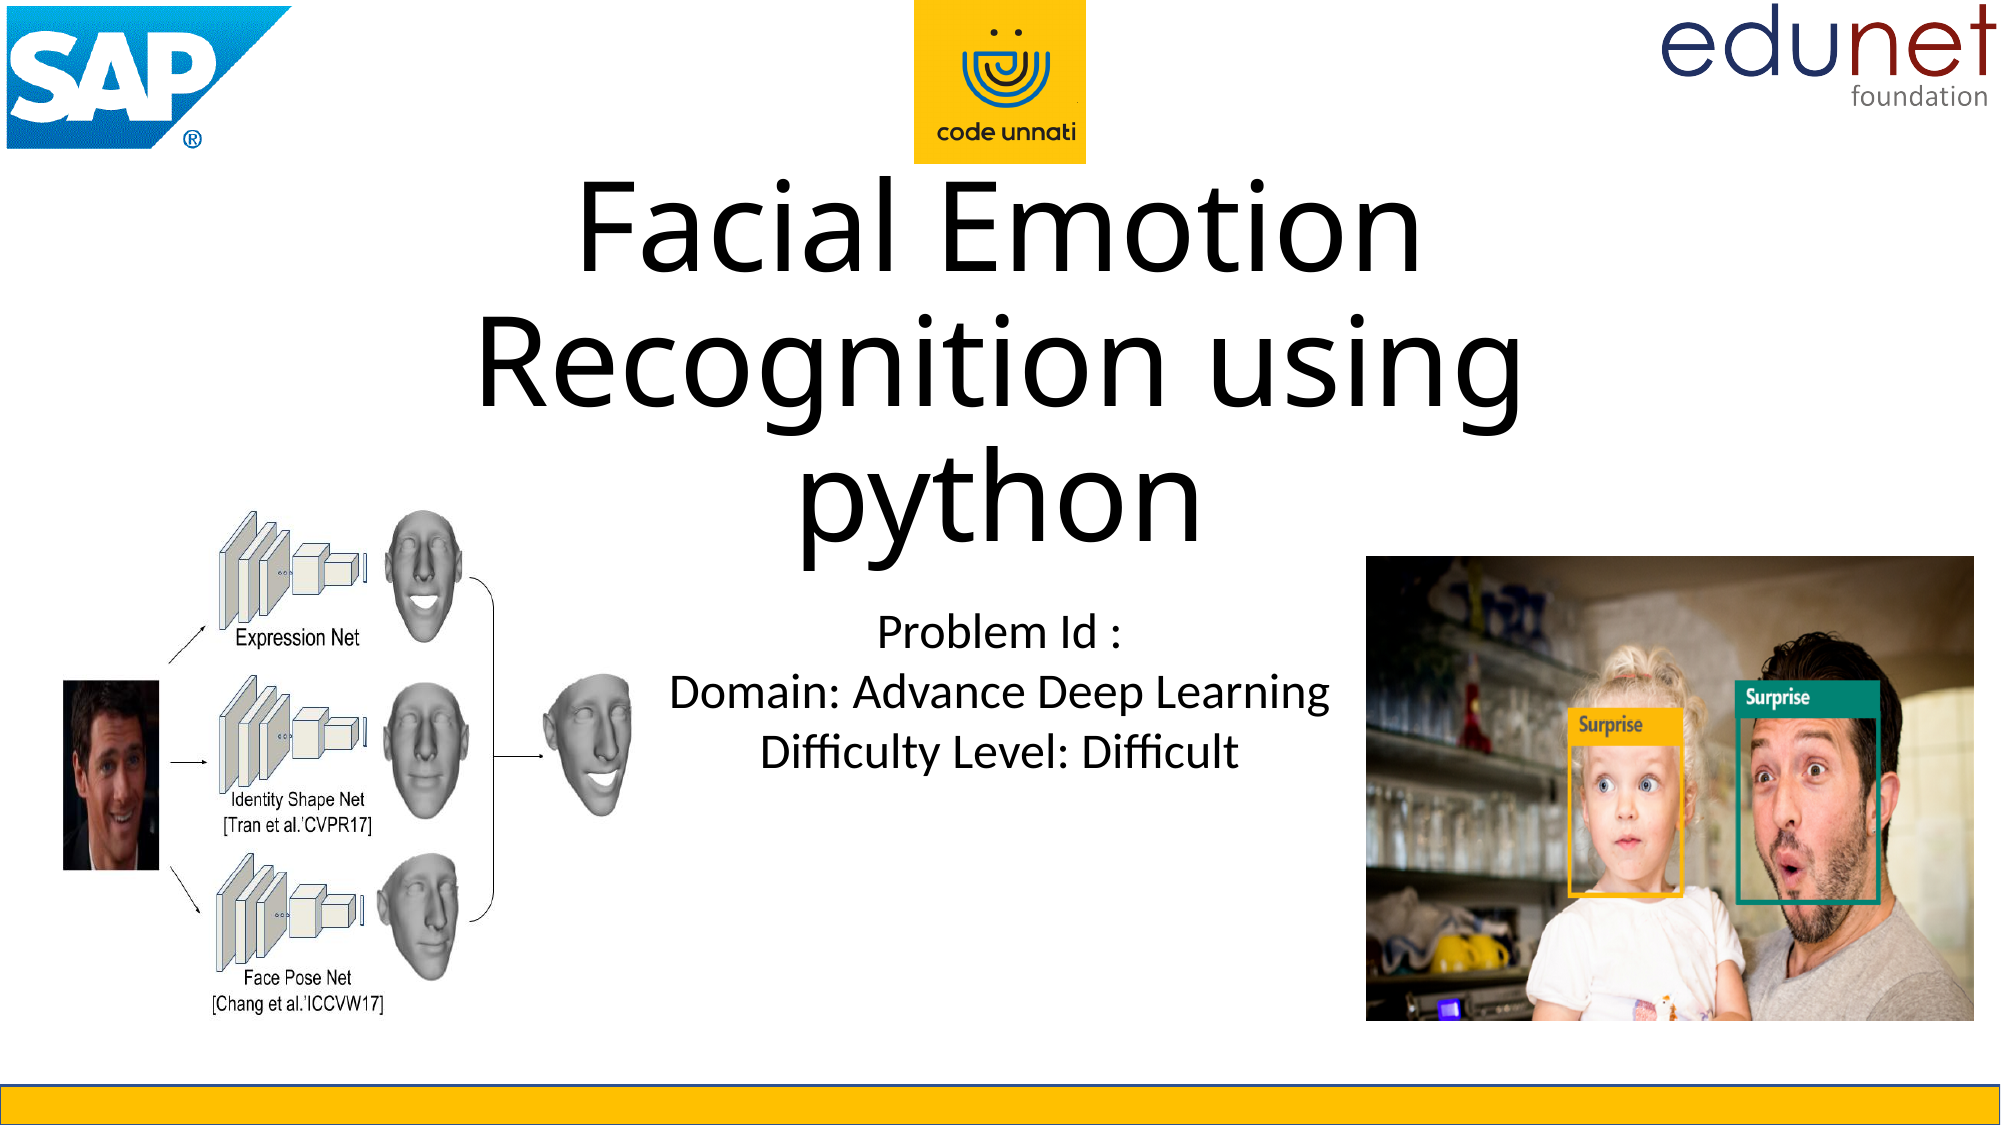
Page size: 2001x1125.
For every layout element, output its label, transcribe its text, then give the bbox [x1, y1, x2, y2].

picture [50, 500, 635, 1021]
subtitle Problem Id : Domain: Advance Deep Learning Difficulty Level: Difficult [635, 590, 1366, 863]
title Facial Emotion Recognition using python [249, 184, 1750, 576]
picture [1654, 0, 2000, 113]
picture [0, 0, 339, 157]
picture [1366, 556, 1974, 1021]
picture [914, 0, 1086, 164]
